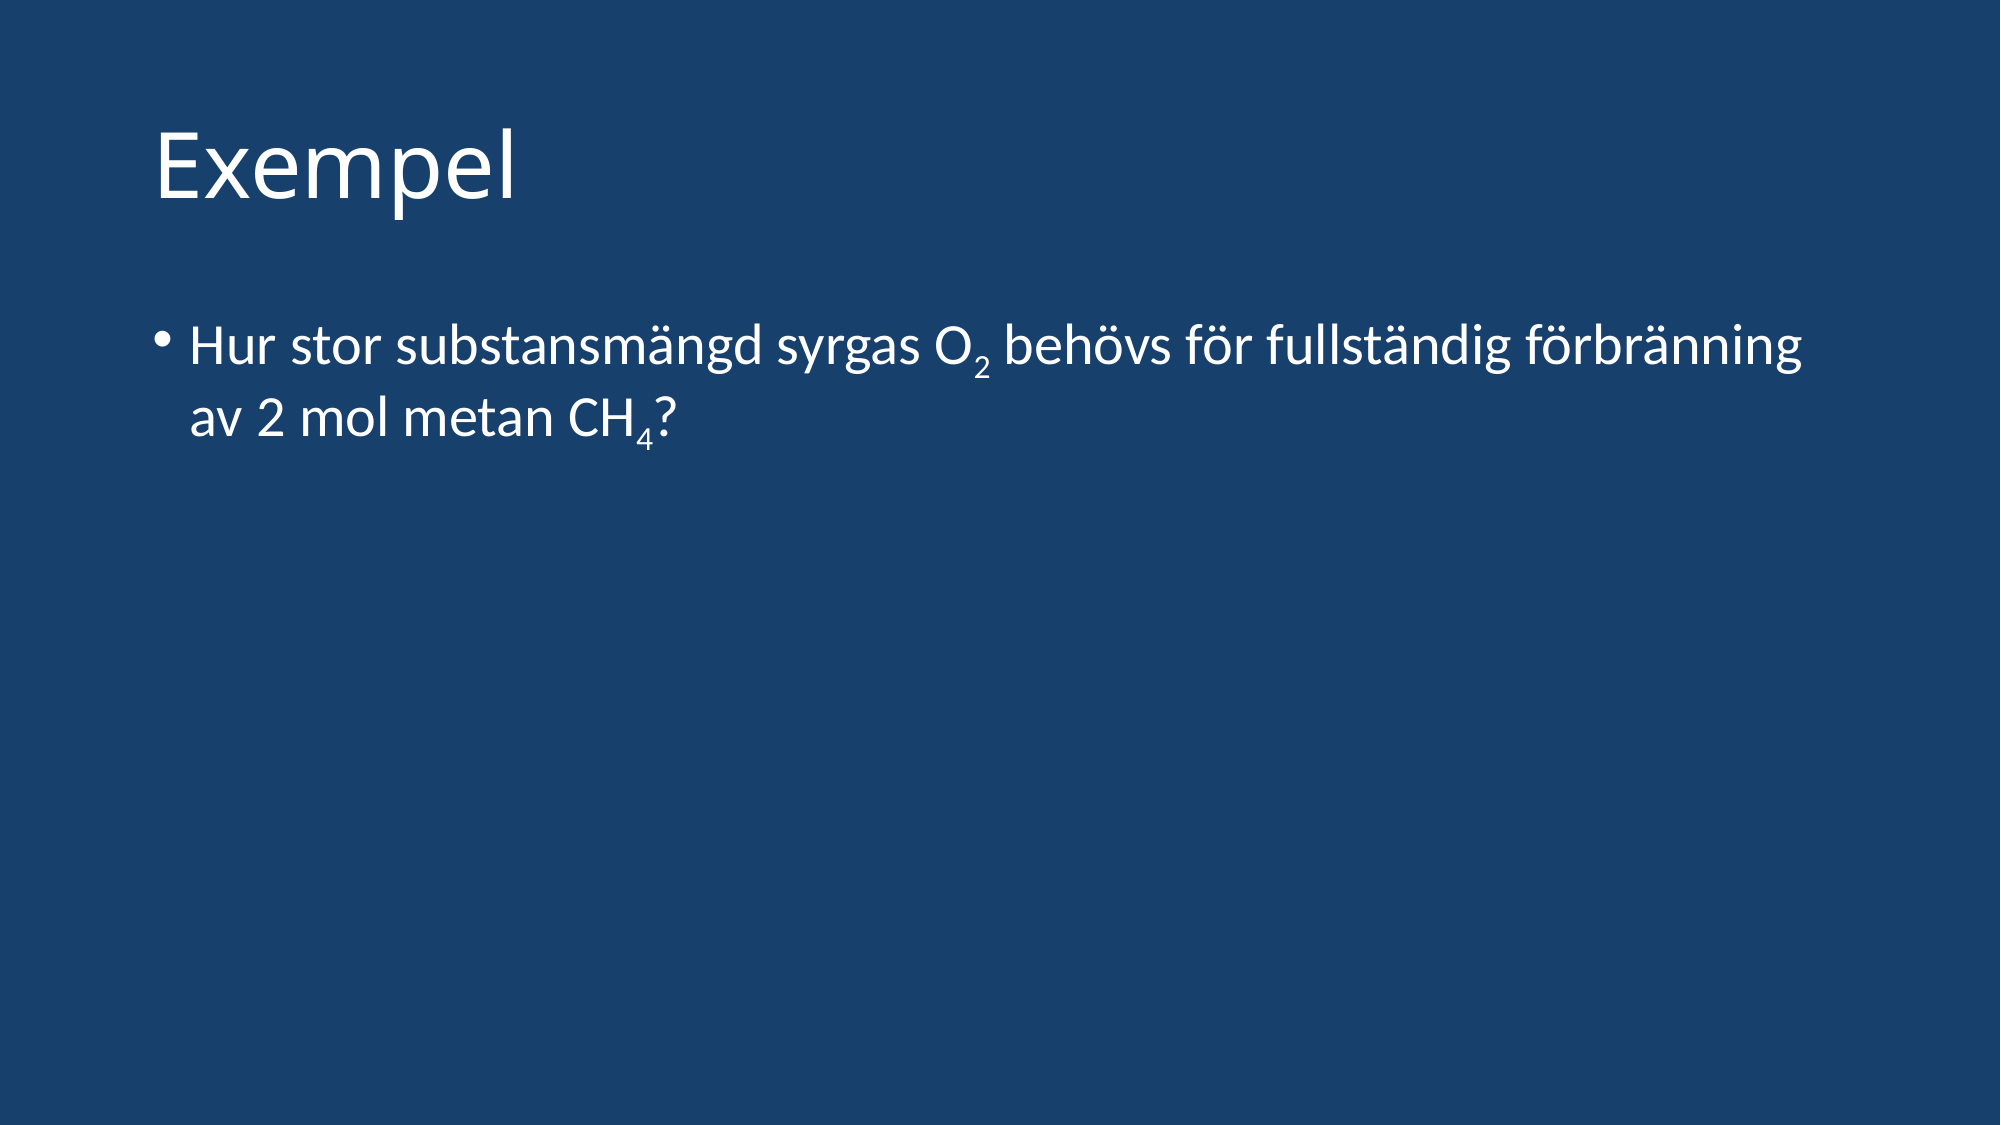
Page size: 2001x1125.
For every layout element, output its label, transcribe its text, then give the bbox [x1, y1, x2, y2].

list Hur stor substansmängd syrgas O2 behövs för fullständig förbränning av 2 mol metan CH4? [137, 299, 1863, 1014]
title Exempel [137, 59, 1863, 278]
